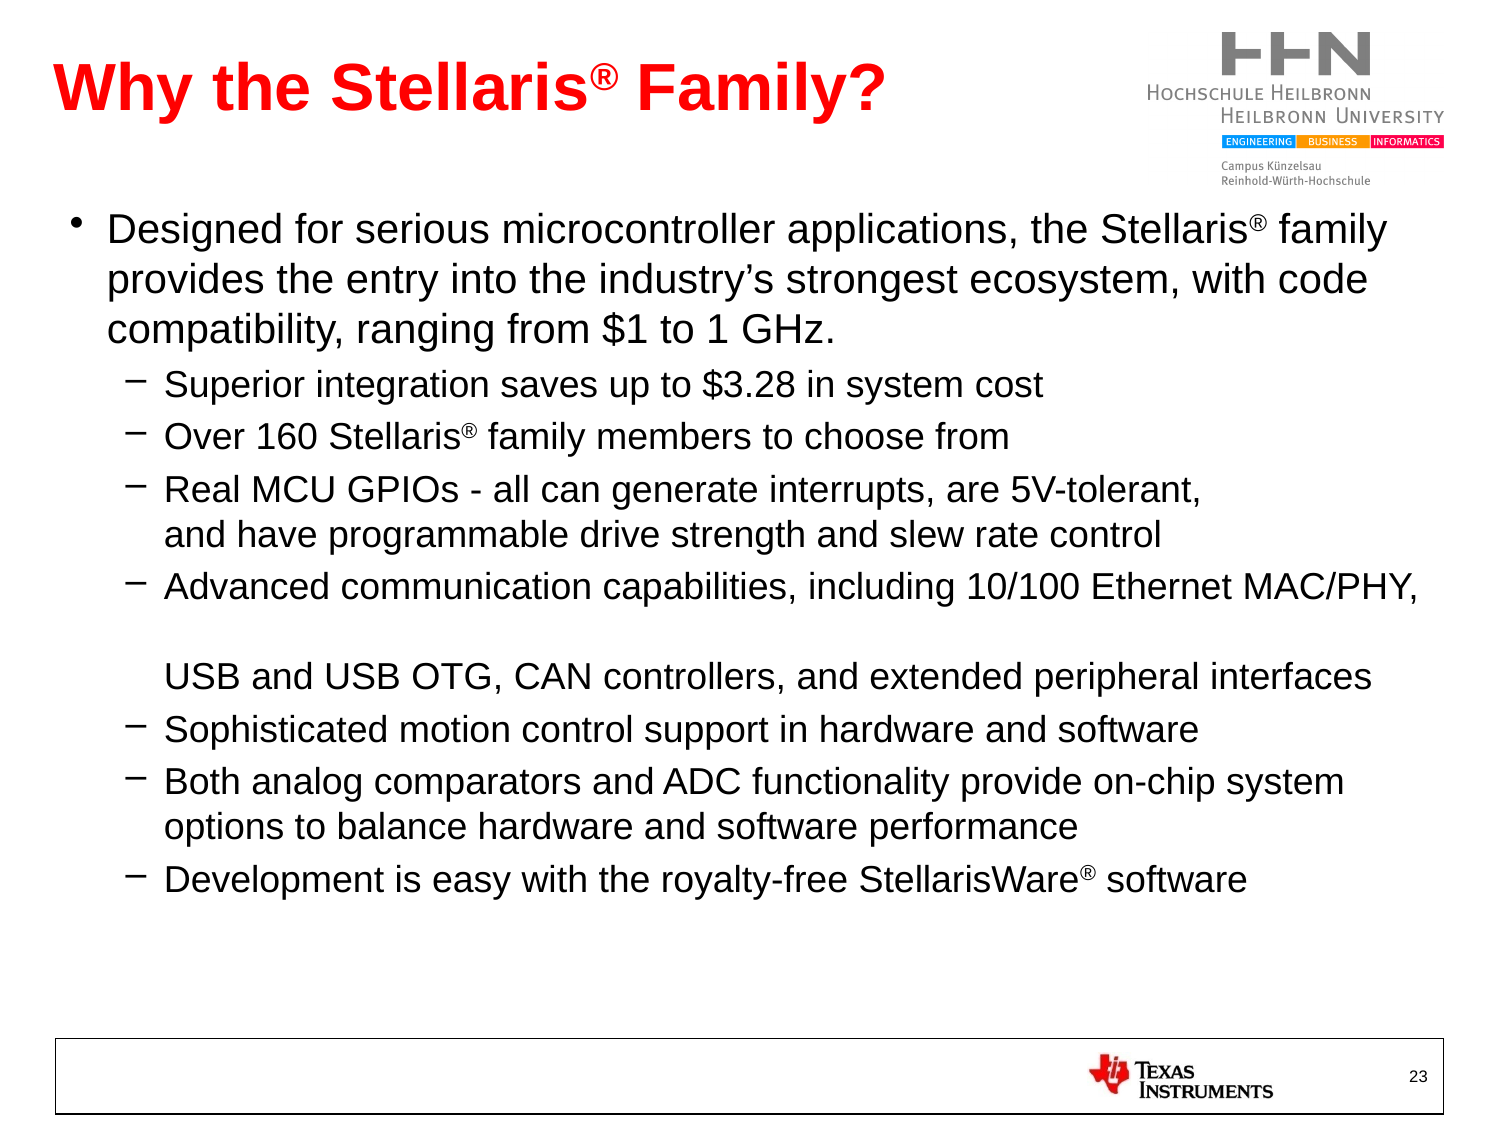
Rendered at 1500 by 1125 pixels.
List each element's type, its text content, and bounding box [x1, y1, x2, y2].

picture [1087, 1052, 1274, 1099]
title Why the Stellaris® Family? [38, 23, 1426, 157]
slide_number 23 [1092, 1058, 1443, 1093]
list Designed for serious microcontroller applications, the Stellaris® family provides the entry into the industry’s strongest ecosystem, with code compatibility, ranging from $1 to 1 GHz. Superior integration saves up to $3.28 in system cost Over 160 Stellaris® family members to choose from Real MCU GPIOs - all can generate interrupts, are 5V-tolerant, and have programmable drive strength and slew rate control Advanced communication capabilities, including 10/100 Ethernet MAC/PHY, USB and USB OTG, CAN controllers, and extended peripheral interfaces Sophisticated motion control support in hardware and software Both analog comparators and ADC functionality provide on-chip system options to balance hardware and software performance Development is easy with the royalty-free StellarisWare® software [54, 194, 1444, 965]
picture [1148, 32, 1444, 185]
